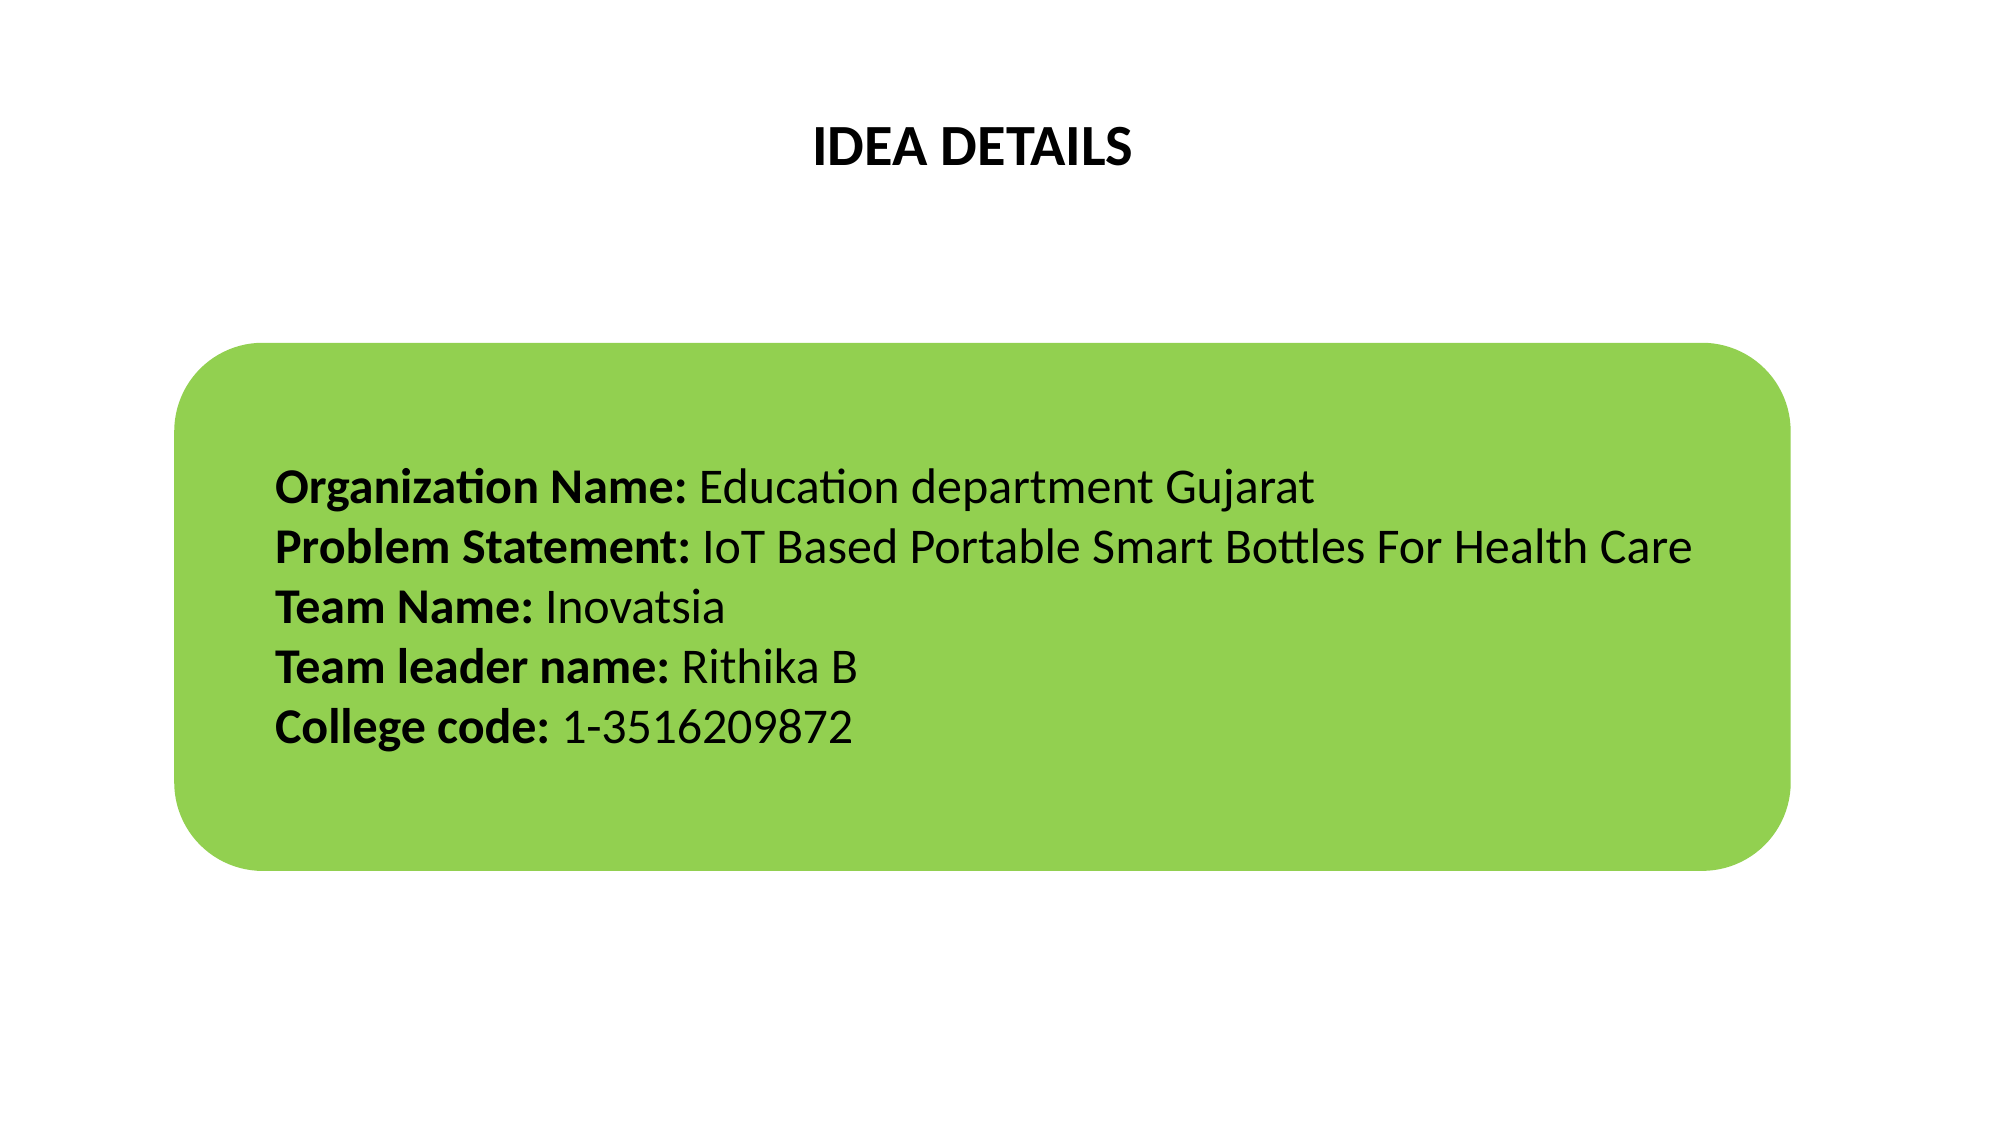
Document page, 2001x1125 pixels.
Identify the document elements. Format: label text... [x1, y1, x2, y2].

subtitle Organization Name: Education department Gujarat Problem Statement: IoT Based Portable Smart Bottles For Health Care Team Name: Inovatsia Team leader name: Rithika B College code: 1-3516209872 [275, 454, 1719, 790]
title IDEA DETAILS [163, 107, 1864, 178]
text_box [172, 341, 1793, 873]
